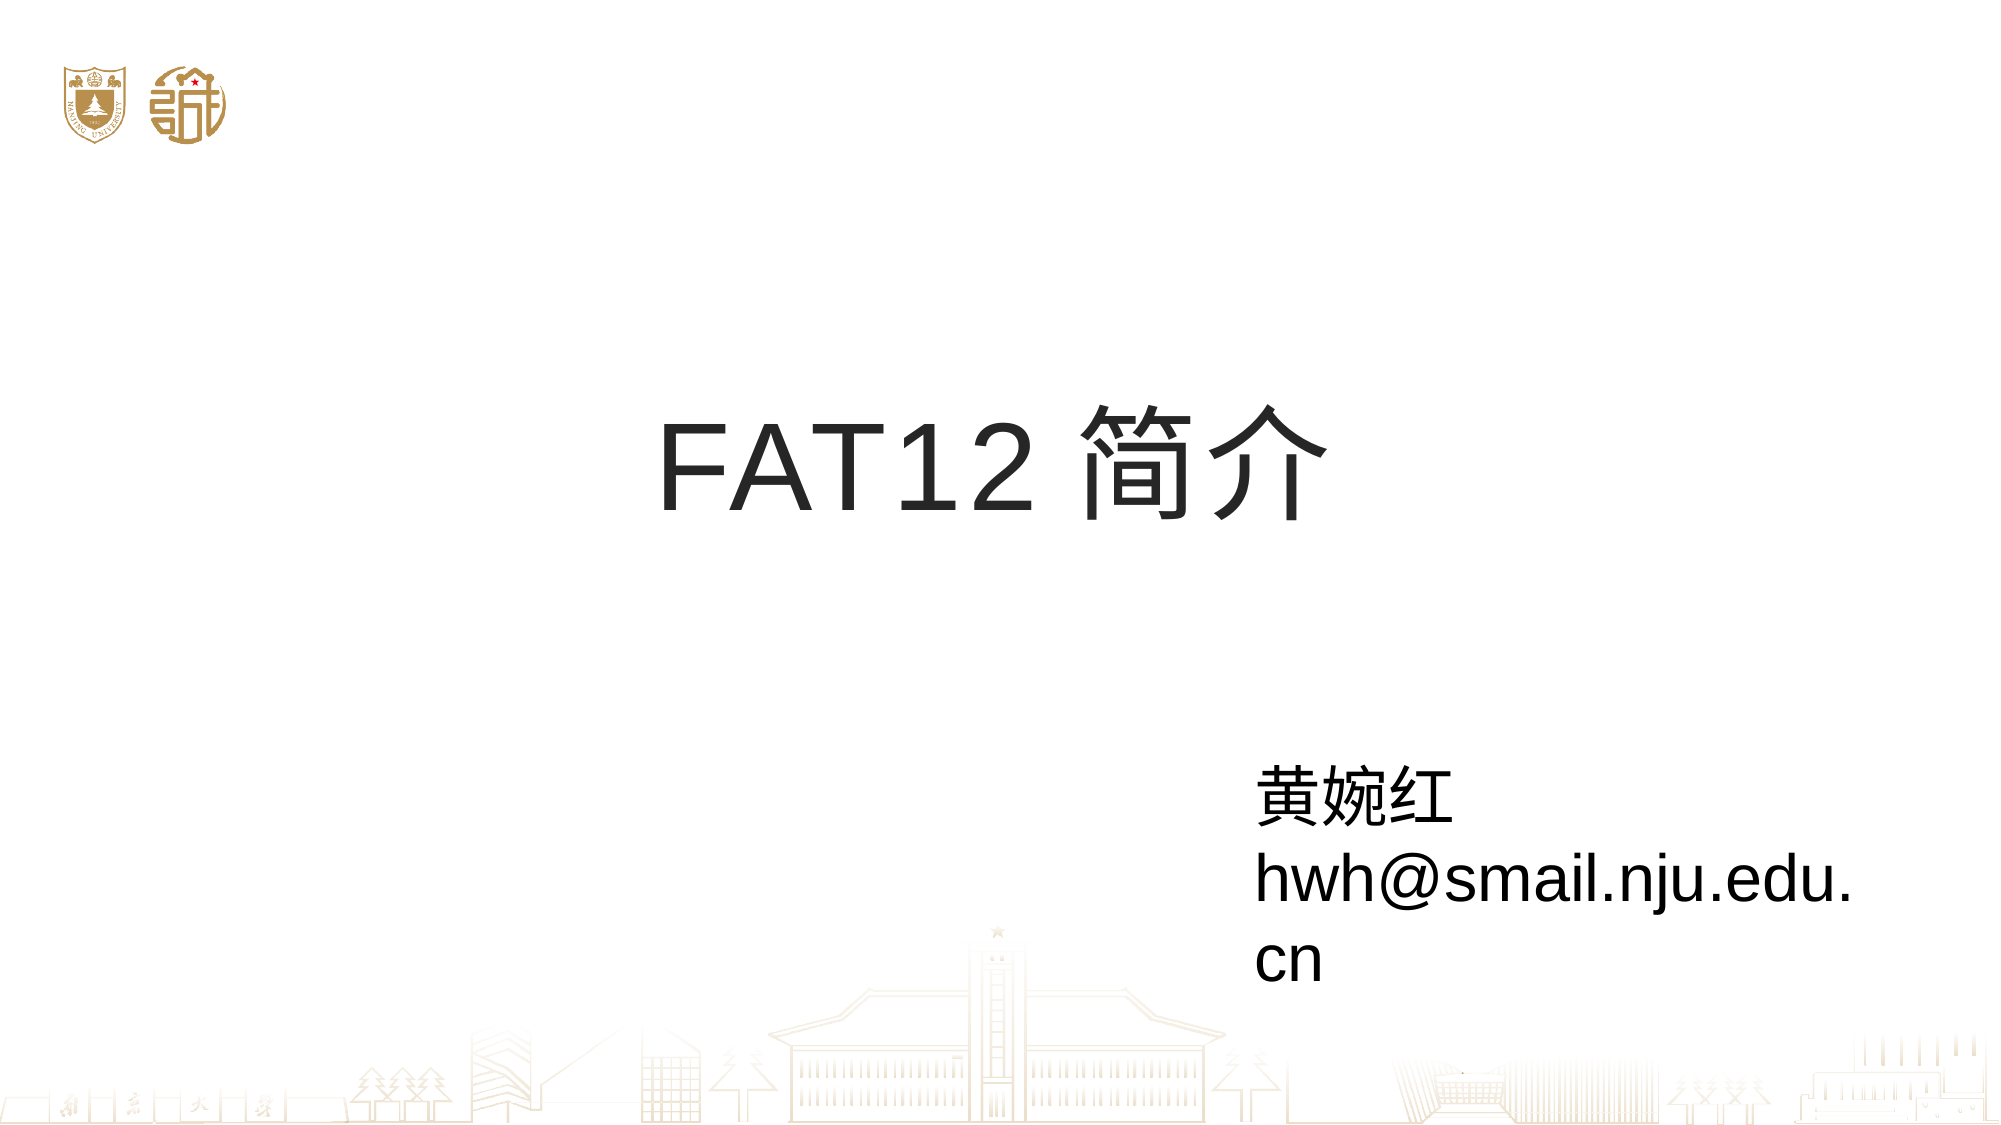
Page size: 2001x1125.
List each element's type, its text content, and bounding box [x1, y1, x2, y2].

subtitle 黄婉红 hwh@smail.nju.edu.cn [1239, 746, 1887, 831]
title FAT12简介 [639, 402, 1361, 519]
picture [0, 0, 239, 246]
